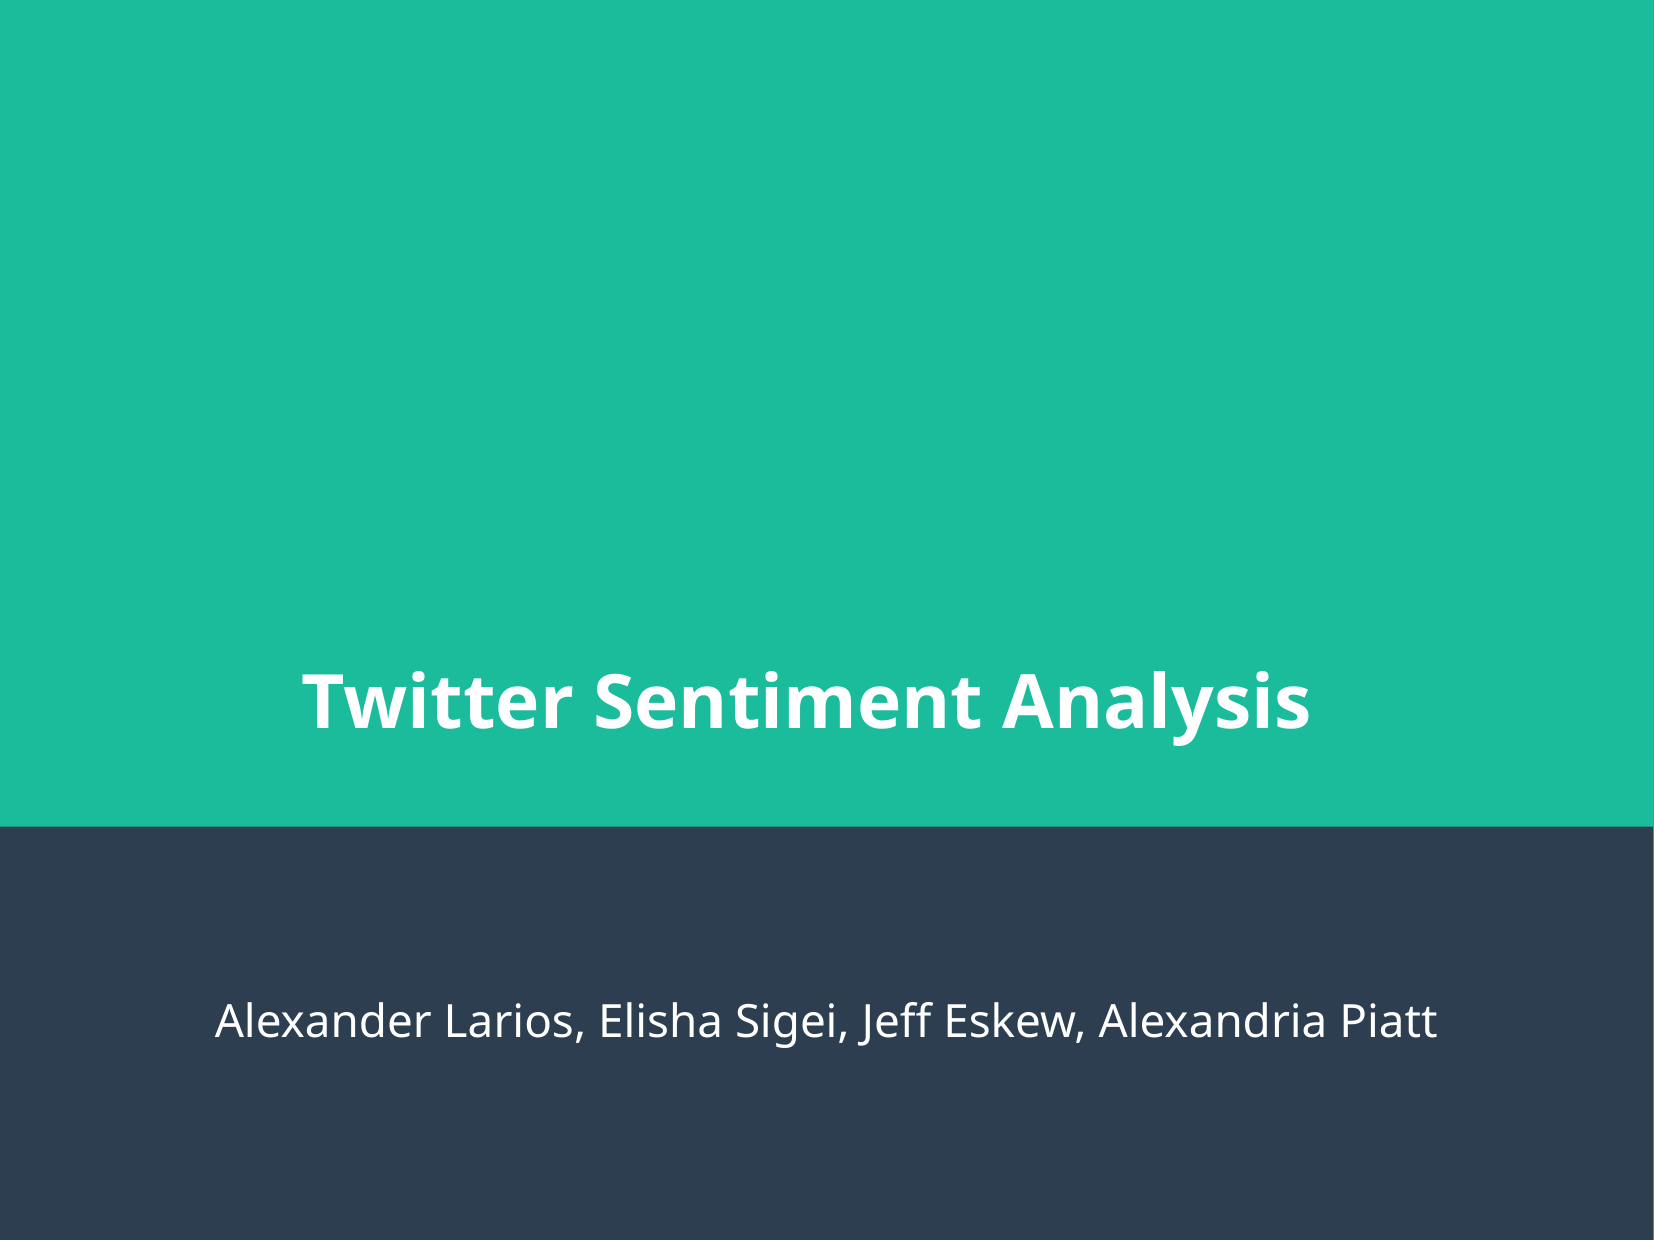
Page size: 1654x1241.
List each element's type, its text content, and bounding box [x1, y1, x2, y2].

text_box Alexander Larios, Elisha Sigei, Jeff Eskew, Alexandria Piatt [58, 856, 1595, 1181]
text_box Twitter Sentiment Analysis [58, 620, 1595, 778]
